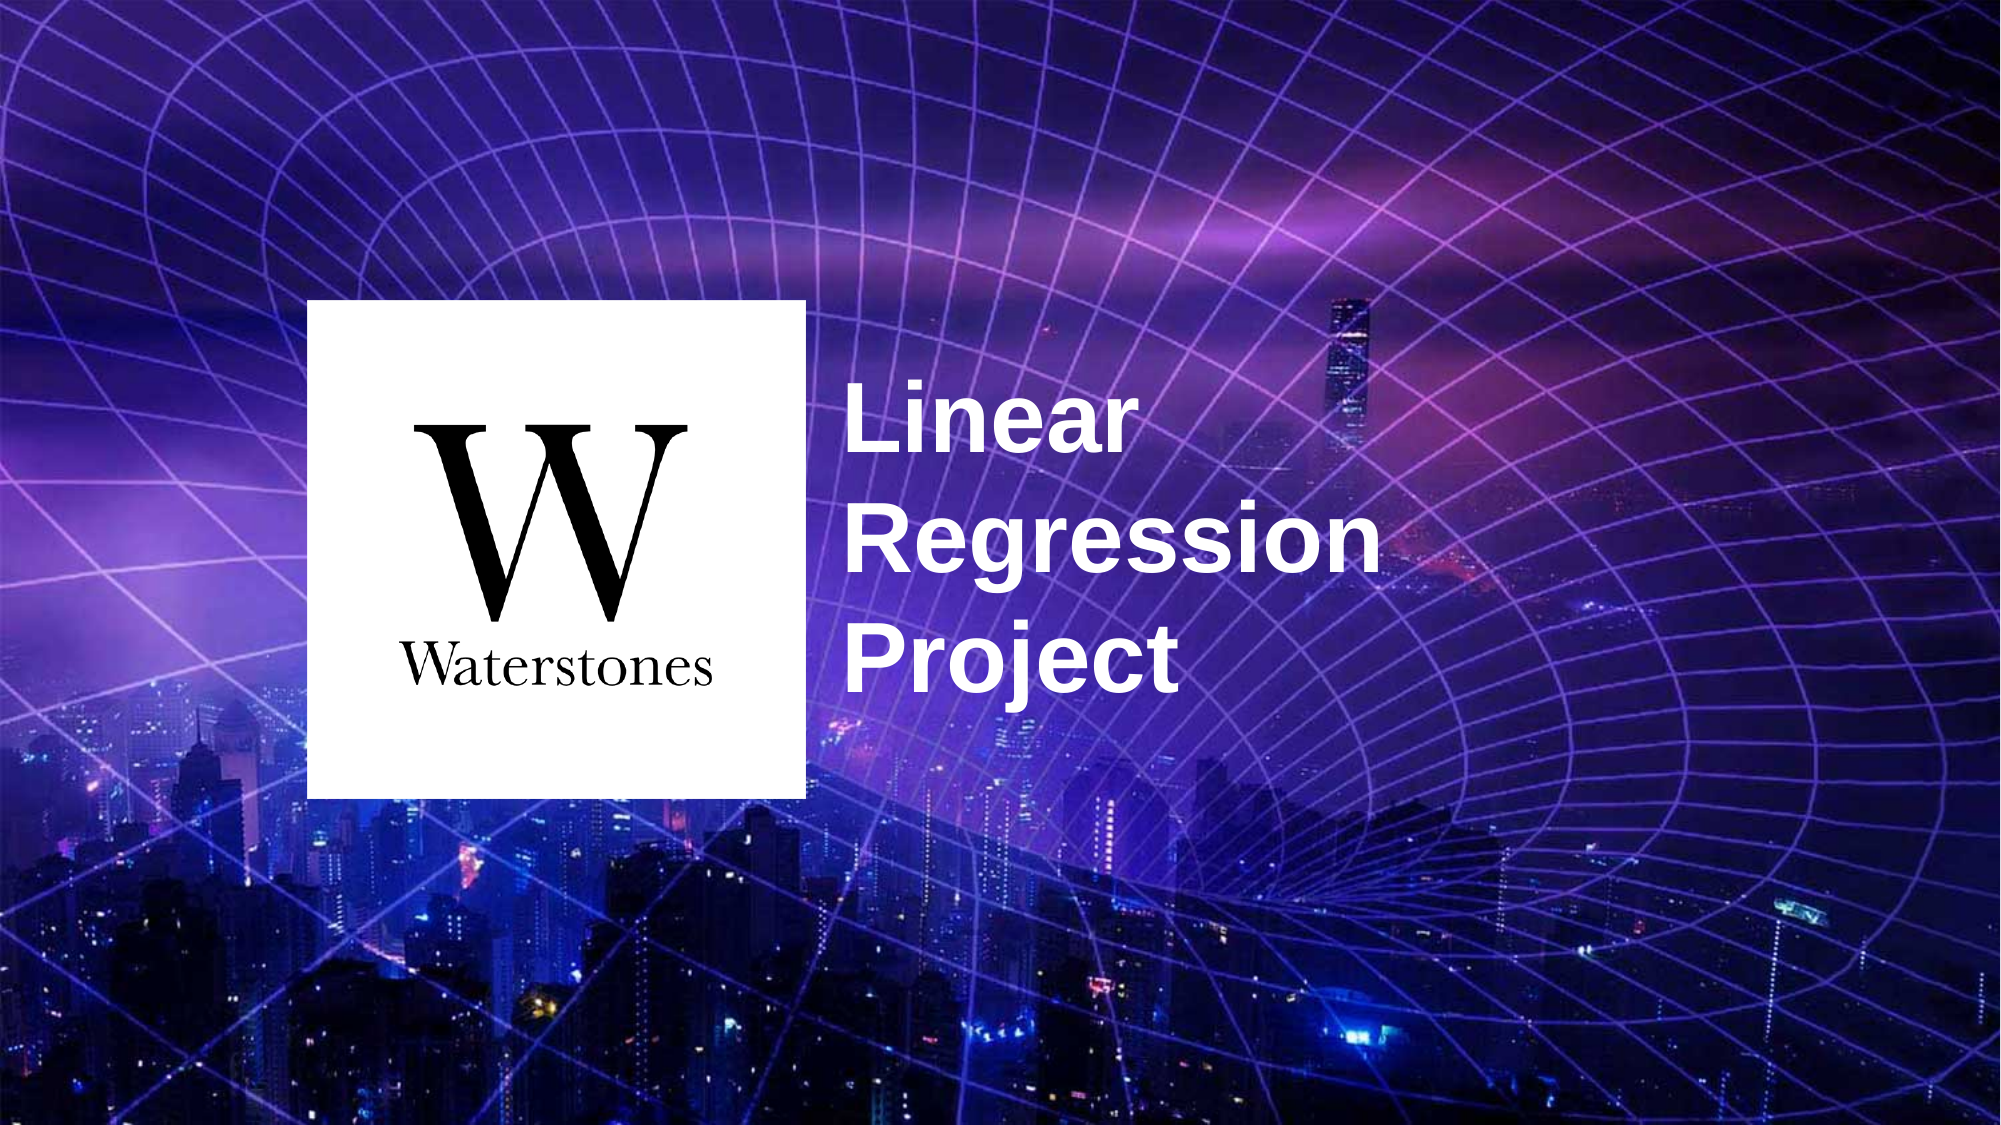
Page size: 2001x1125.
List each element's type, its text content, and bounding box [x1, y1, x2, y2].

text_box Linear Regression Project [826, 345, 1610, 720]
picture [0, 0, 2001, 1125]
